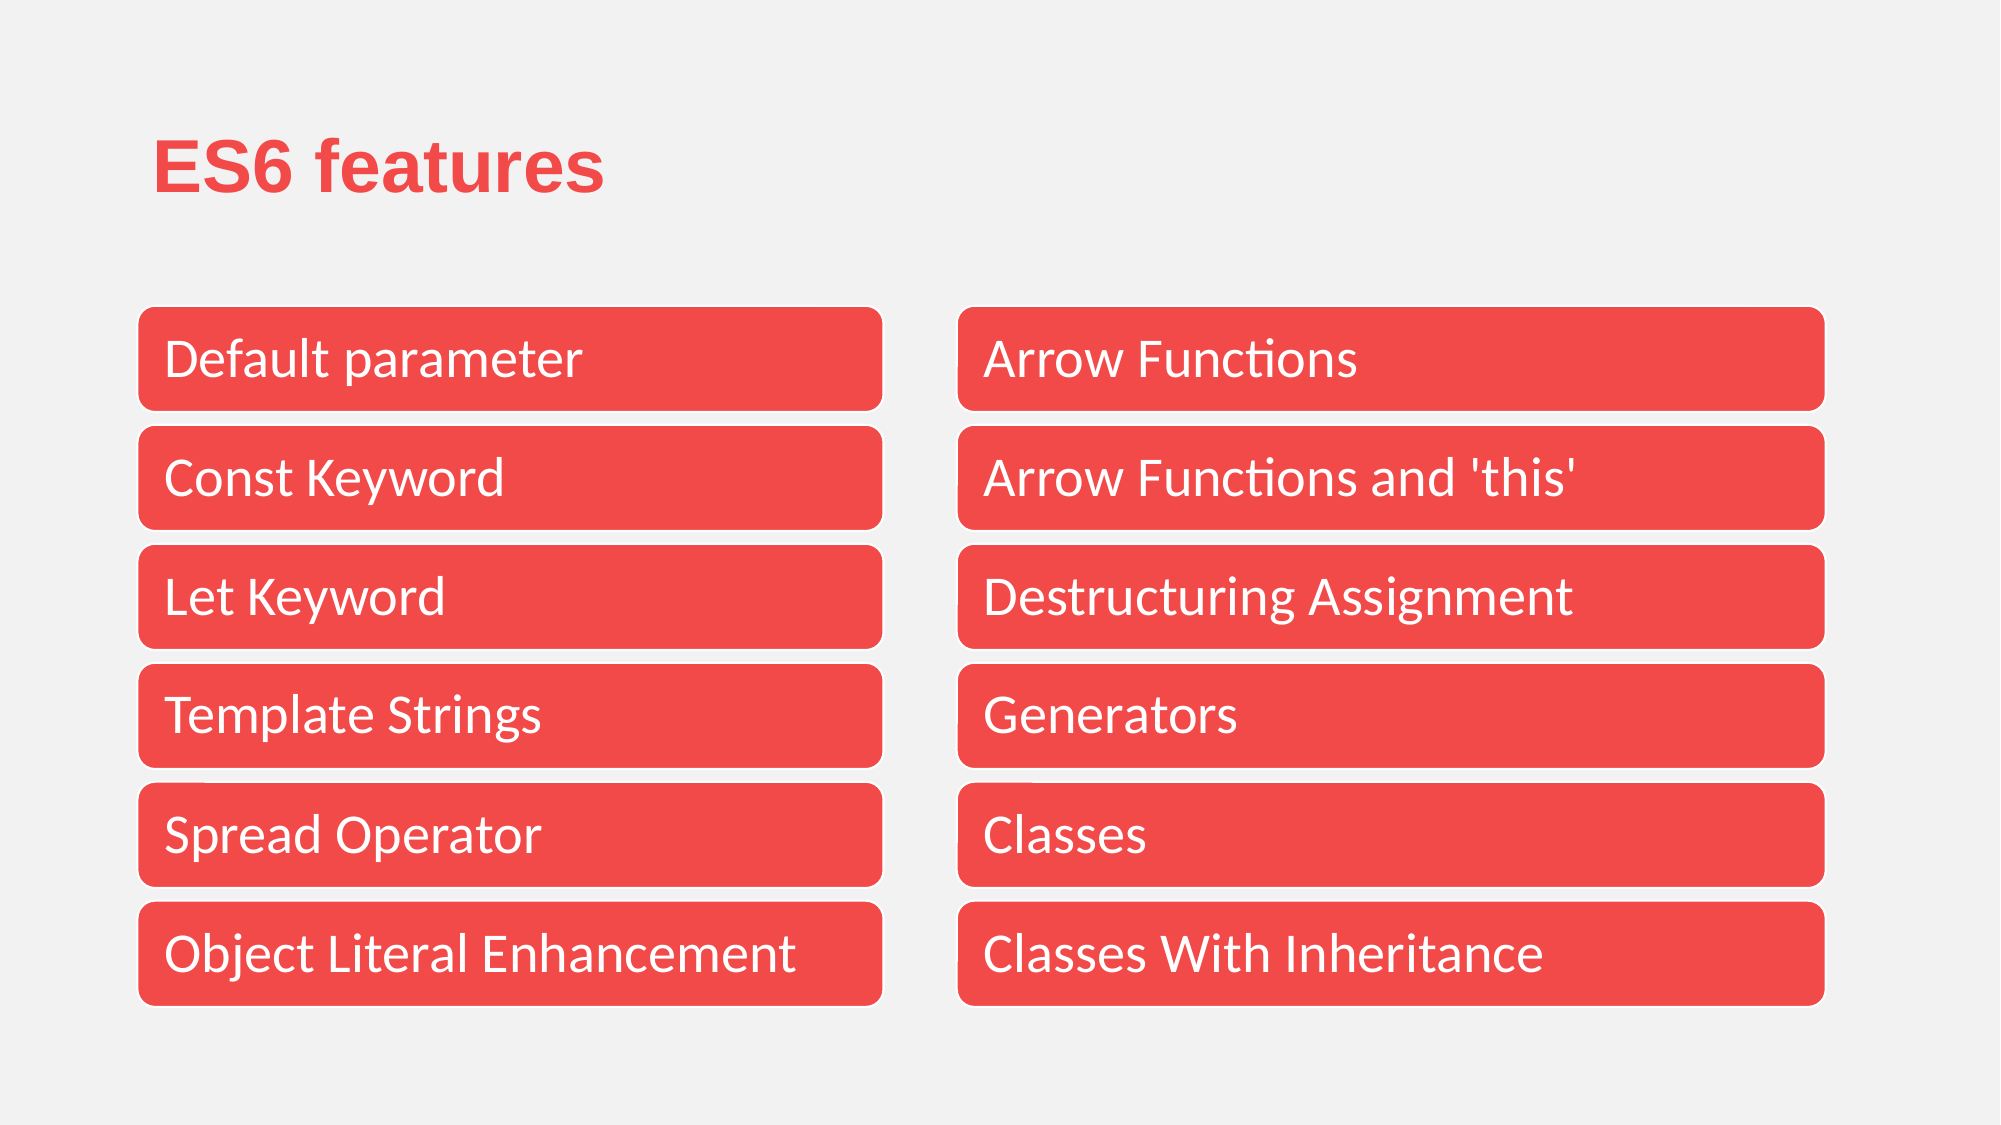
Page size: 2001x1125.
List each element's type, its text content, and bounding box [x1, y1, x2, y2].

title ES6 features [137, 59, 1863, 278]
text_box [956, 299, 1826, 1014]
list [137, 299, 884, 1014]
